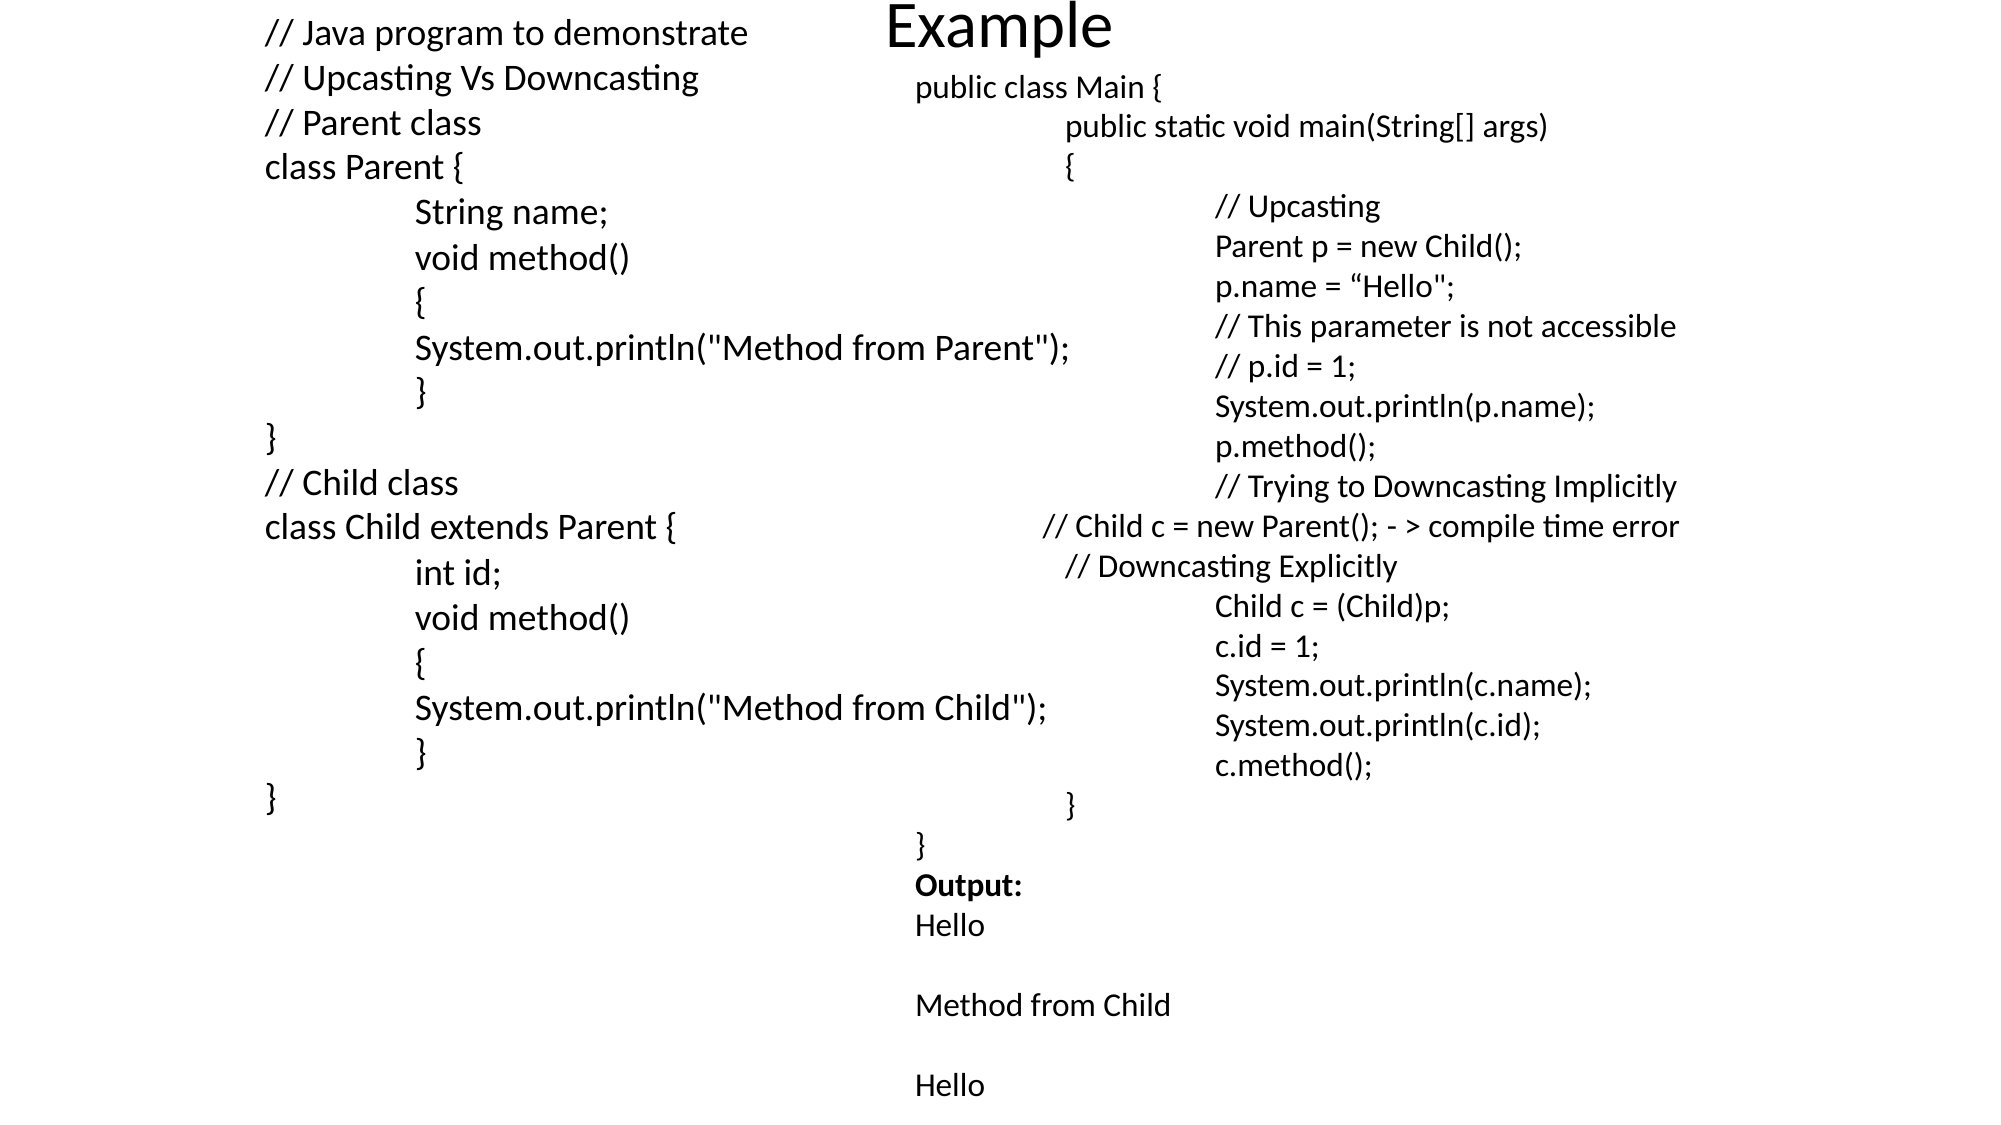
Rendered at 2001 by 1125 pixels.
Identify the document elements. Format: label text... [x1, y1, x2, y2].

list // Java program to demonstrate // Upcasting Vs Downcasting // Parent class class Parent { String name; void method() { System.out.println("Method from Parent"); } } // Child class class Child extends Parent { int id; void method() { System.out.println("Method from Child"); } } [249, 0, 1125, 1125]
list public class Main { public static void main(String[] args) { // Upcasting Parent p = new Child(); p.name = “Hello"; // This parameter is not accessible // p.id = 1; System.out.println(p.name); p.method(); // Trying to Downcasting Implicitly // Child c = new Parent(); - > compile time error // Downcasting Explicitly Child c = (Child)p; c.id = 1; System.out.println(c.name); System.out.println(c.id); c.method(); } } Output: Hello Method from Child Hello 1 Method from Child [900, 0, 1700, 680]
